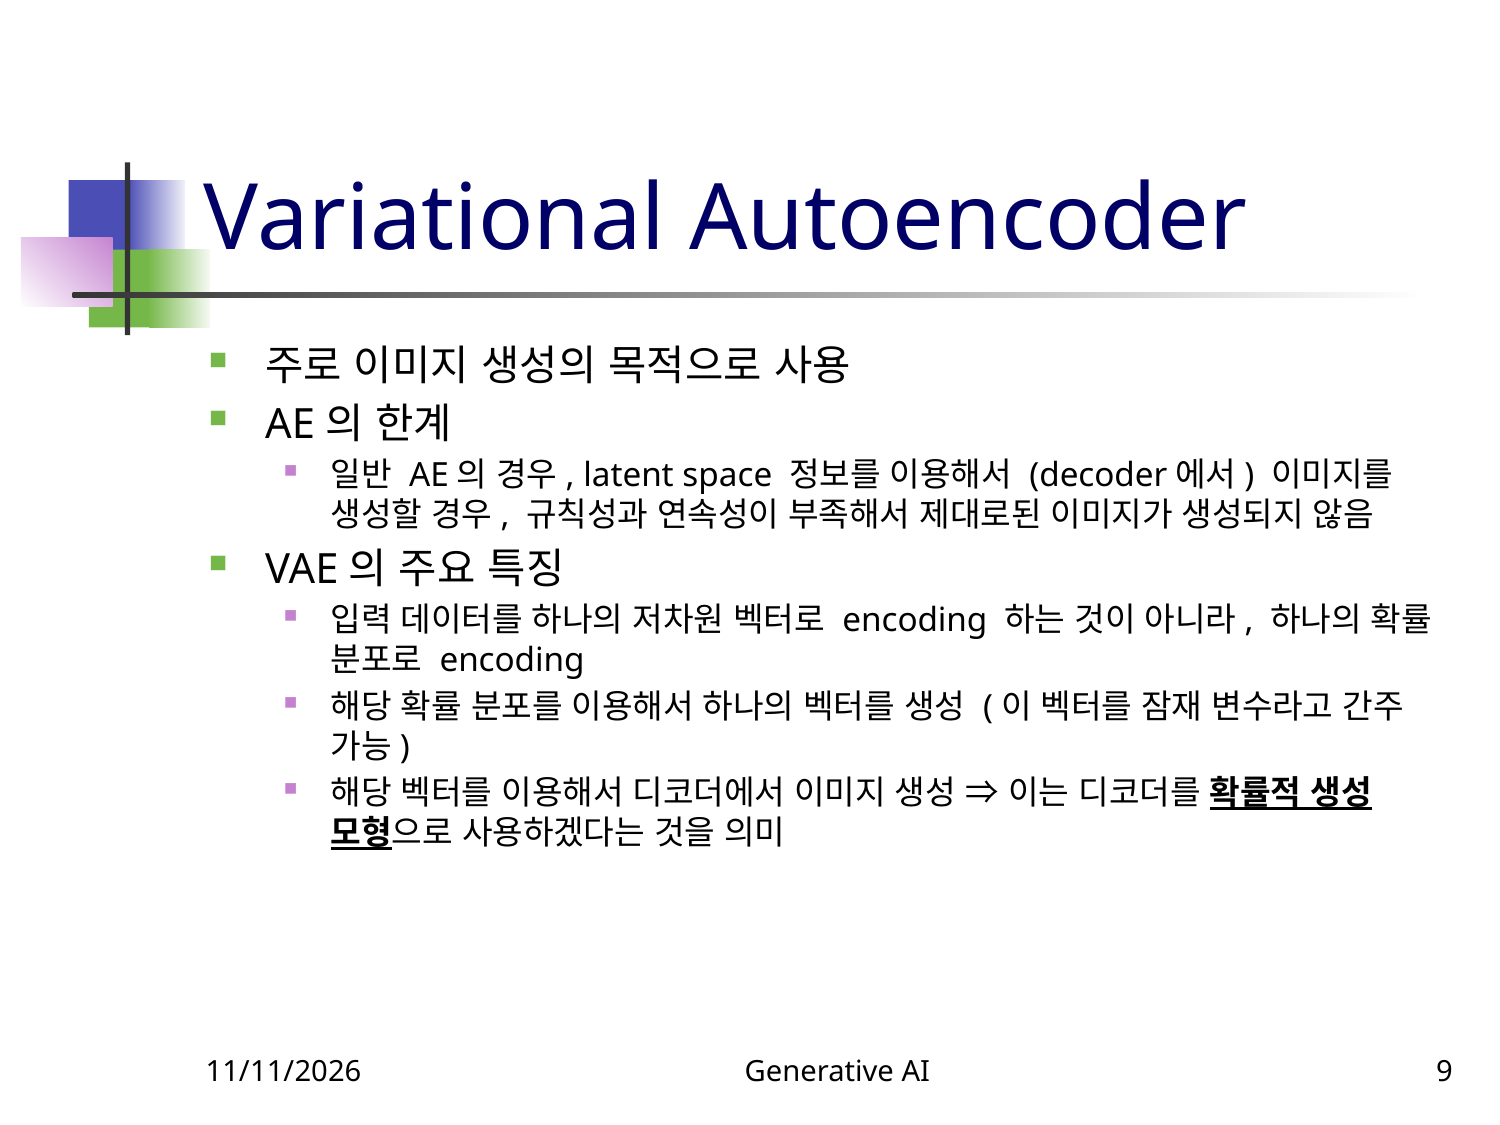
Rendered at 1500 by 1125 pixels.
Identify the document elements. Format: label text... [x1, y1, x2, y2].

slide_number 9 [1155, 1024, 1468, 1100]
list 주로 이미지 생성의 목적으로 사용 AE의 한계 일반 AE의 경우, latent space 정보를 이용해서 (decoder에서) 이미지를 생성할 경우, 규칙성과 연속성이 부족해서 제대로된 이미지가 생성되지 않음 VAE의 주요 특징 입력 데이터를 하나의 저차원 벡터로 encoding 하는 것이 아니라, 하나의 확률 분포로 encoding 해당 확률 분포를 이용해서 하나의 벡터를 생성 (이 벡터를 잠재 변수라고 간주 가능) 해당 벡터를 이용해서 디코더에서 이미지 생성 ⇒ 이는 디코더를 확률적 생성 모형으로 사용하겠다는 것을 의미 [193, 331, 1469, 1006]
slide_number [190, 1024, 504, 1100]
footer Generative AI [600, 1024, 1075, 1100]
title Variational Autoencoder [188, 35, 1468, 275]
